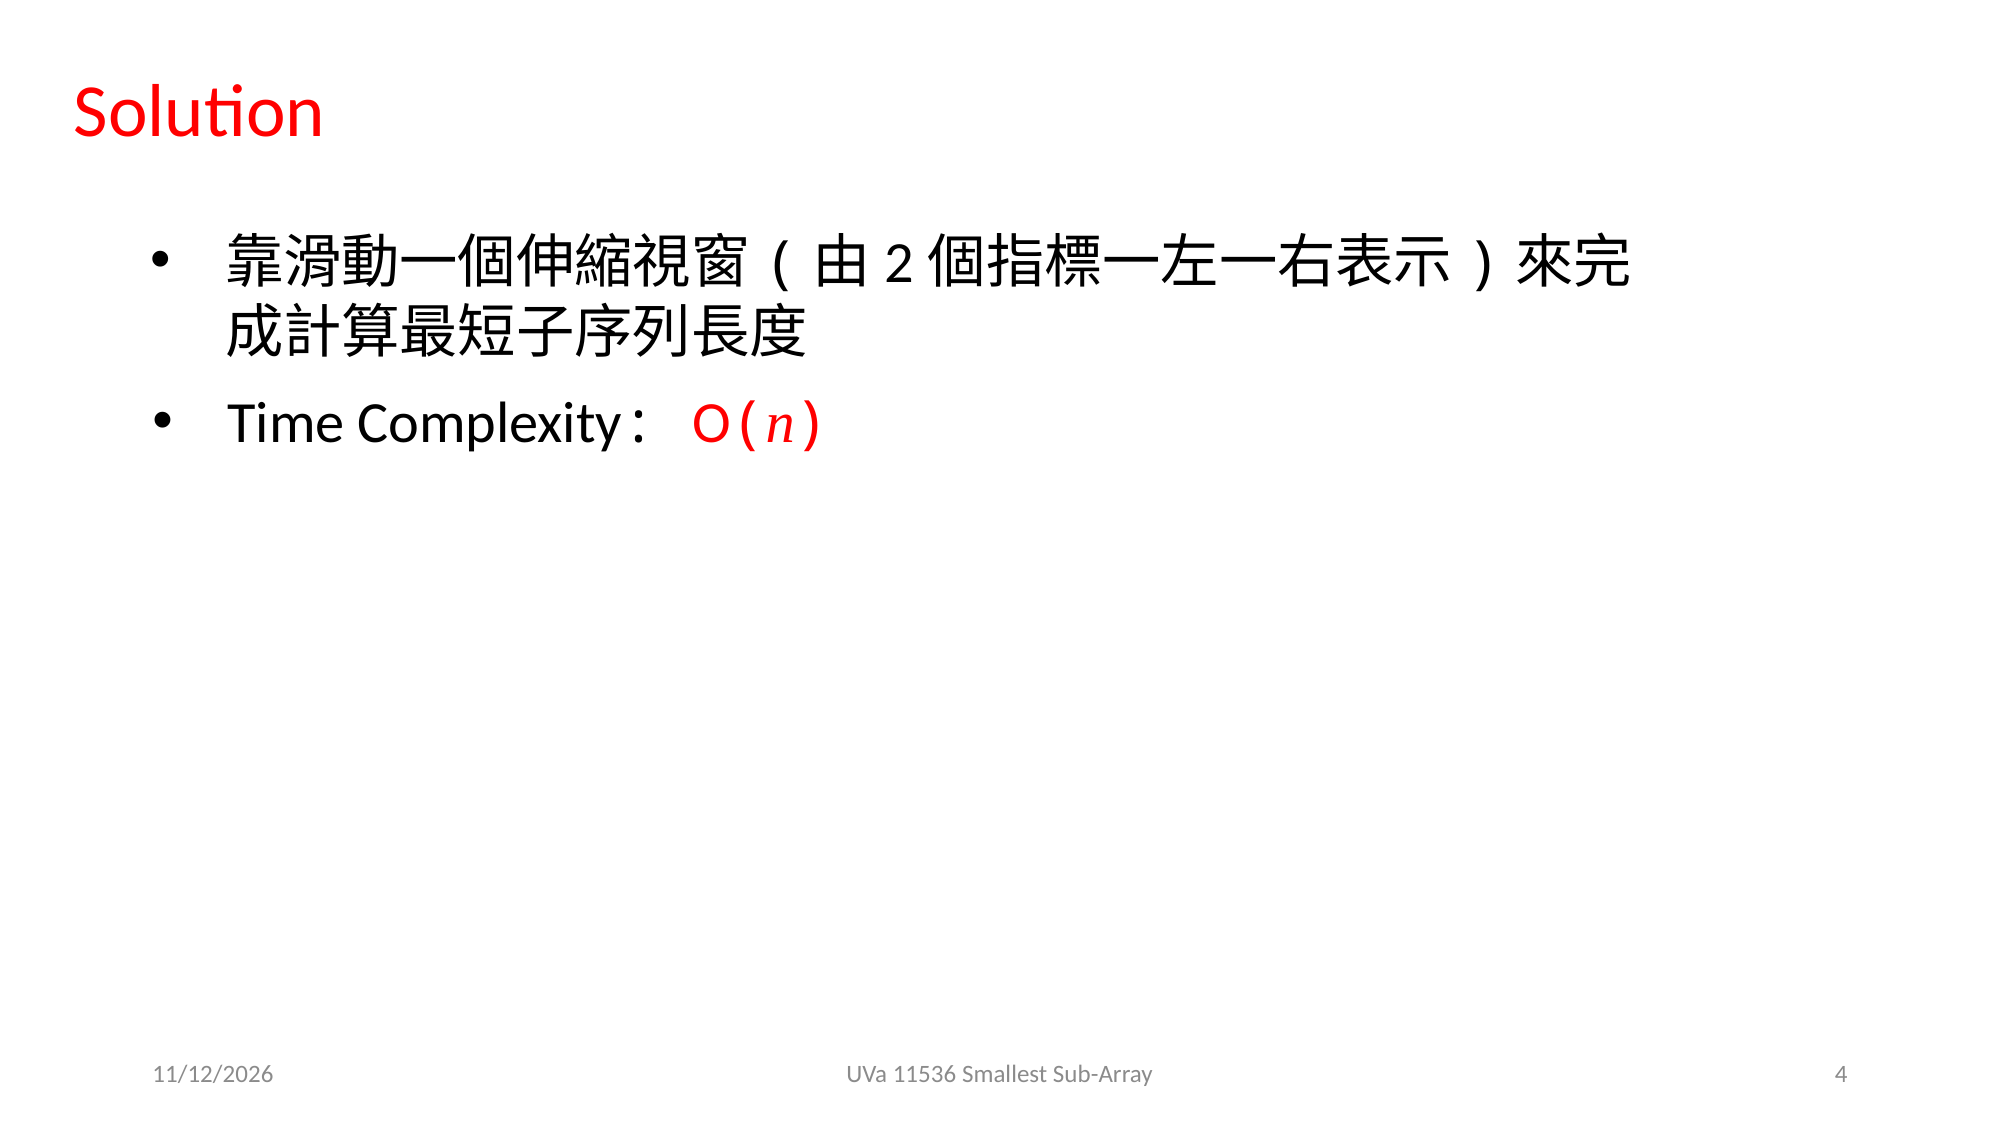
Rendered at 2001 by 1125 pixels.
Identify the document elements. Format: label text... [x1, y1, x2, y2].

text_box Solution [58, 54, 426, 159]
footer UVa 11536 Smallest Sub-Array [662, 1042, 1338, 1103]
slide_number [137, 1042, 588, 1103]
text_box Time Complexity: O(n) [137, 377, 884, 462]
slide_number 4 [1412, 1042, 1863, 1103]
text_box 靠滑動一個伸縮視窗(由2個指標一左一右表示)來完成計算最短子序列長度 [135, 216, 1656, 371]
